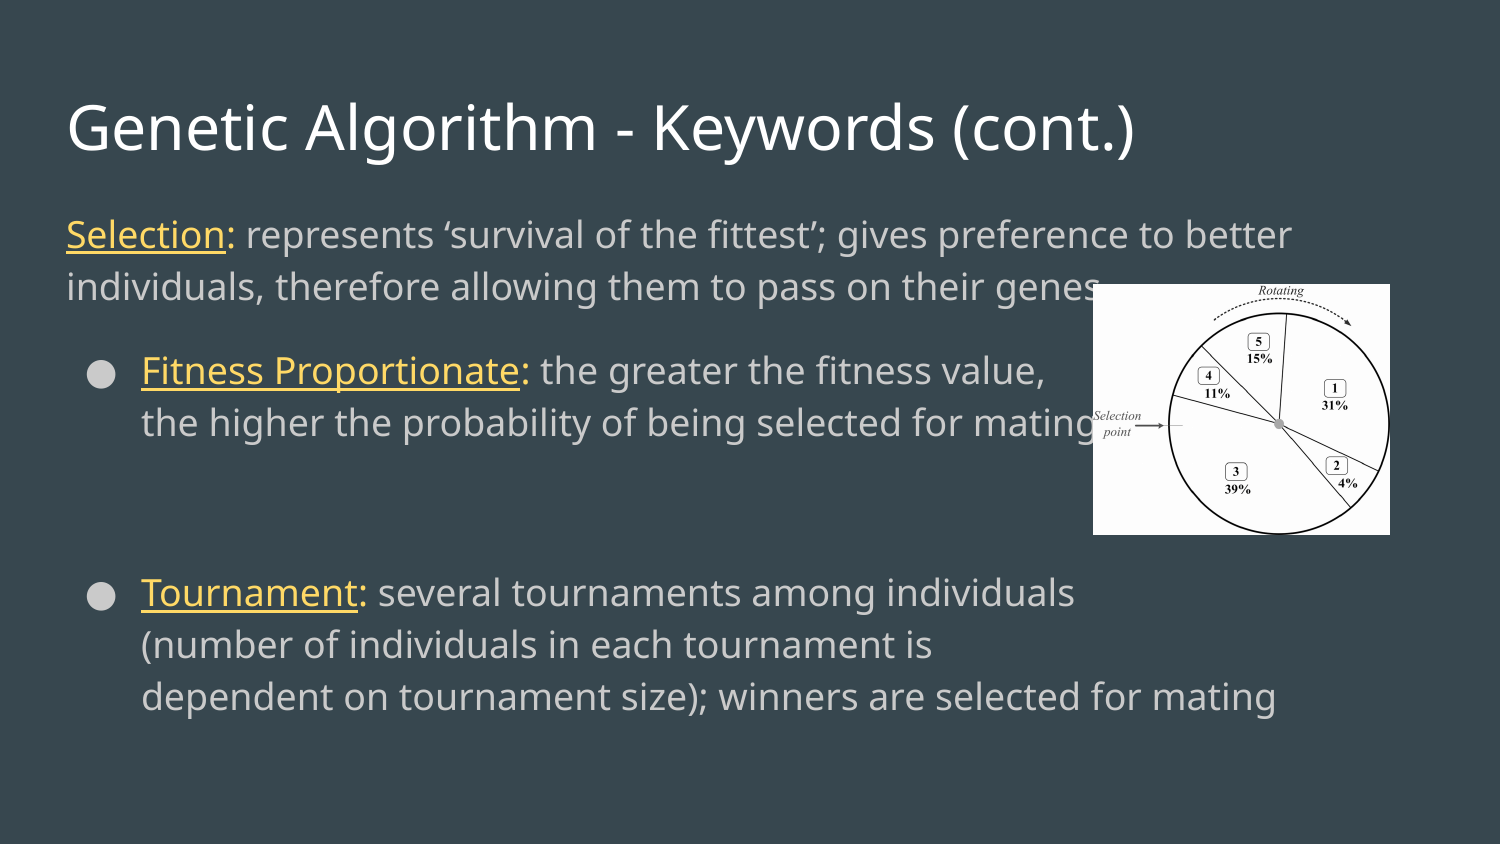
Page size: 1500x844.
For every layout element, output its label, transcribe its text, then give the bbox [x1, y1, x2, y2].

title Genetic Algorithm - Keywords (cont.) [51, 72, 1449, 167]
list Selection: represents ‘survival of the fittest’; gives preference to better individuals, therefore allowing them to pass on their genes Fitness Proportionate: the greater the fitness value, the higher the probability of being selected for mating Tournament: several tournaments among individuals (number of individuals in each tournament is dependent on tournament size); winners are selected for mating [51, 189, 1449, 815]
picture [1093, 284, 1391, 536]
